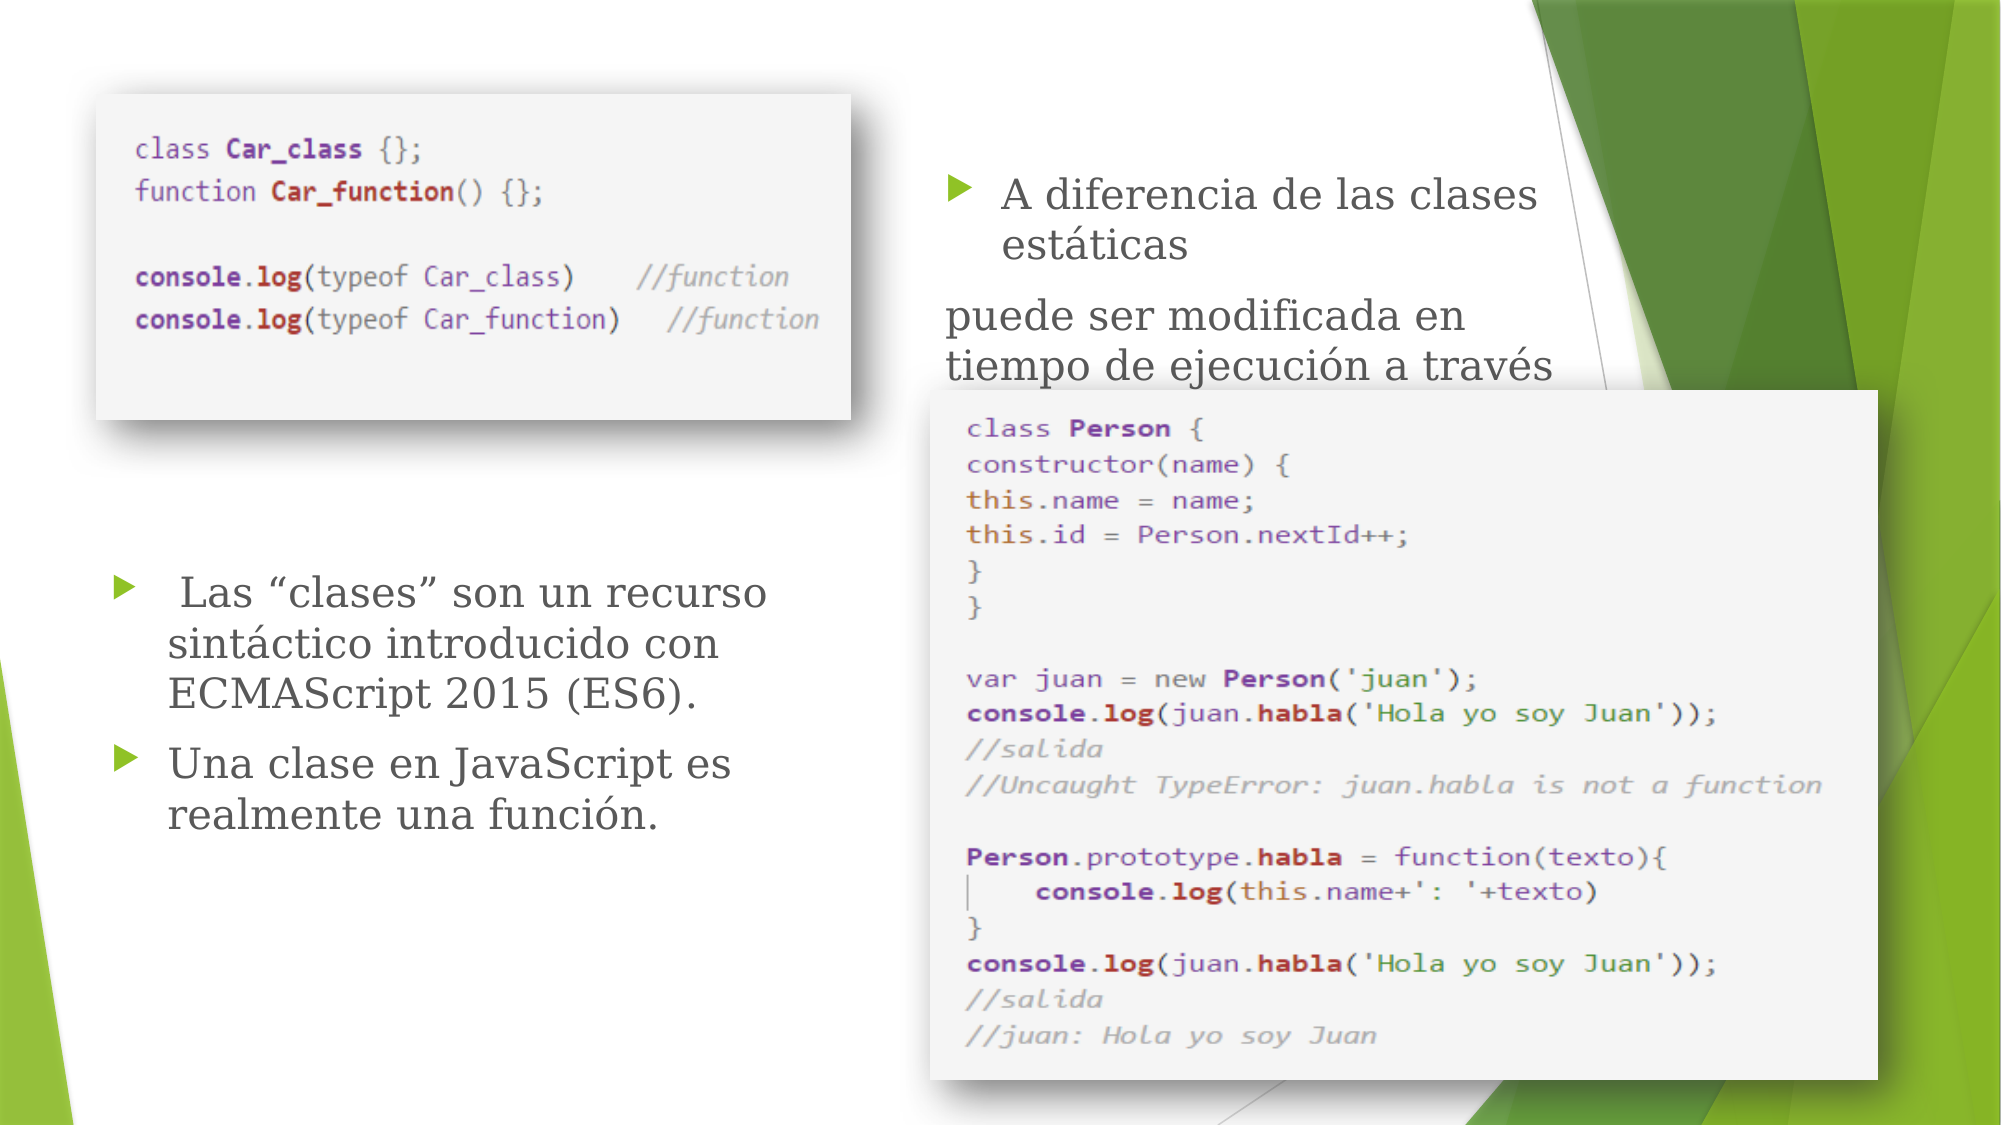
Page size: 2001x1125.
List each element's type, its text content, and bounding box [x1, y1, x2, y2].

picture [929, 389, 1878, 1080]
text_box A diferencia de las clases estáticas puede ser modificada en tiempo de ejecución a través del prototipo. [930, 94, 1625, 387]
list Las “clases” son un recurso sintáctico introducido con ECMAScript 2015 (ES6). Una clase en JavaScript es realmente una función. [96, 492, 851, 978]
picture [95, 94, 852, 421]
